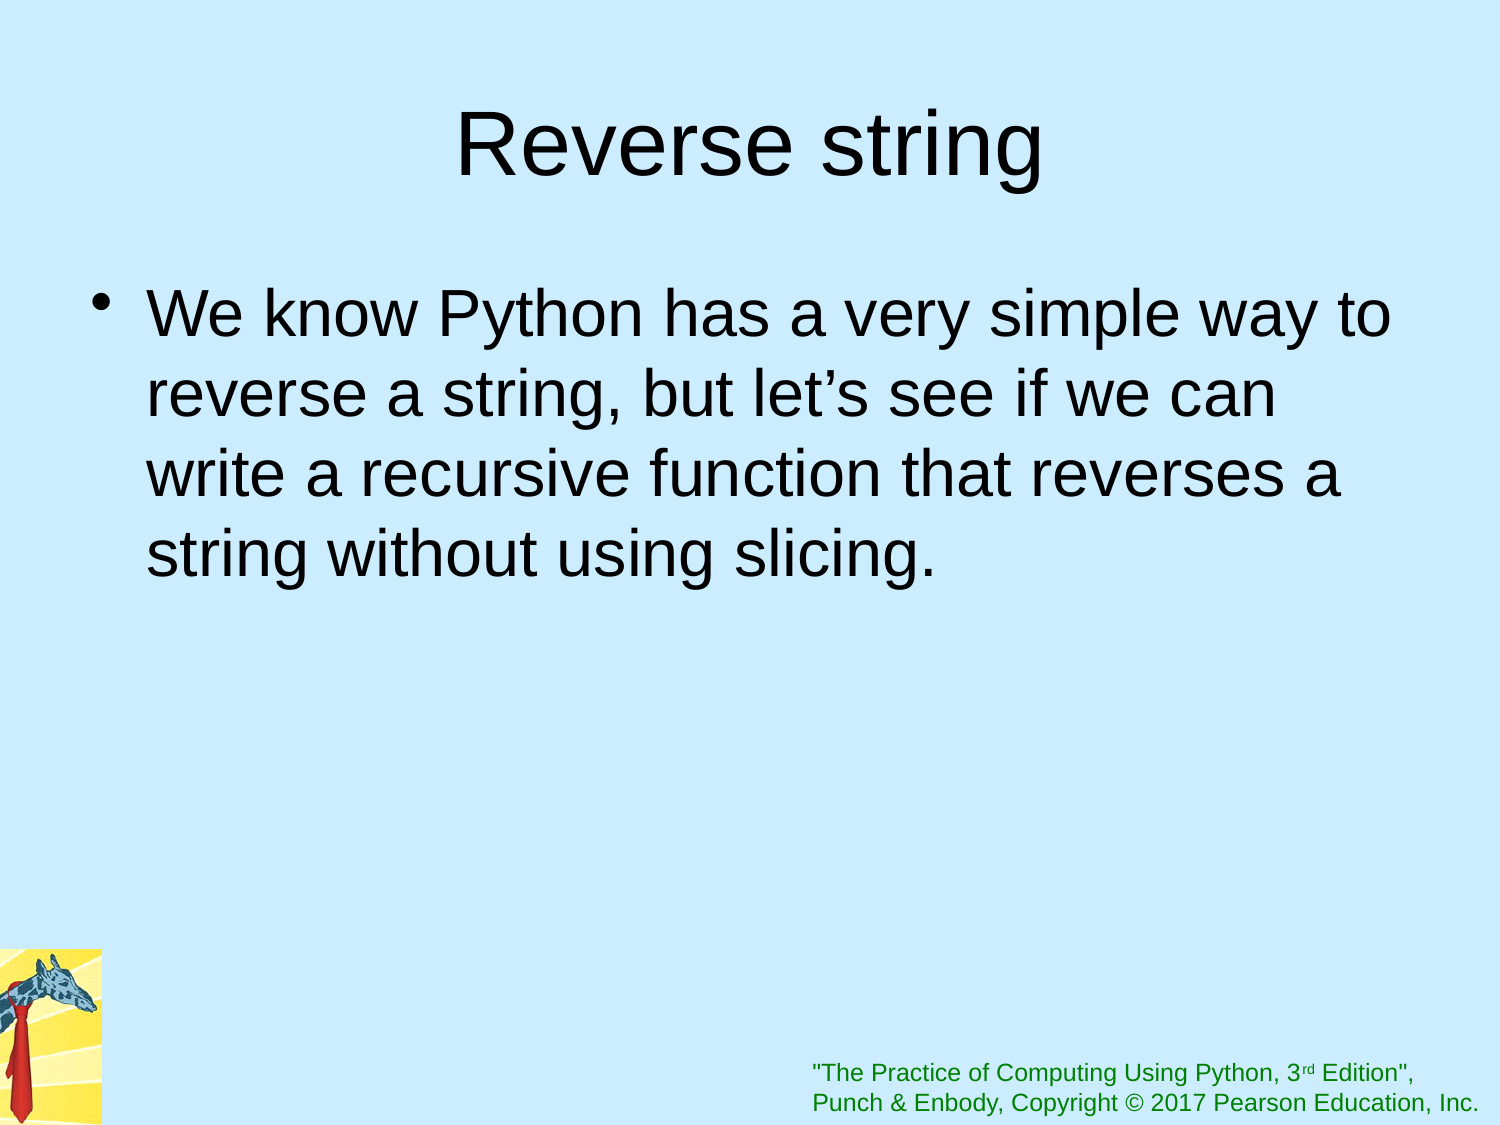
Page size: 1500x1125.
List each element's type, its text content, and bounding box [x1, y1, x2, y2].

picture [0, 949, 102, 1125]
title Reverse string [75, 45, 1425, 233]
list We know Python has a very simple way to reverse a string, but let’s see if we can write a recursive function that reverses a string without using slicing. [75, 262, 1425, 1005]
